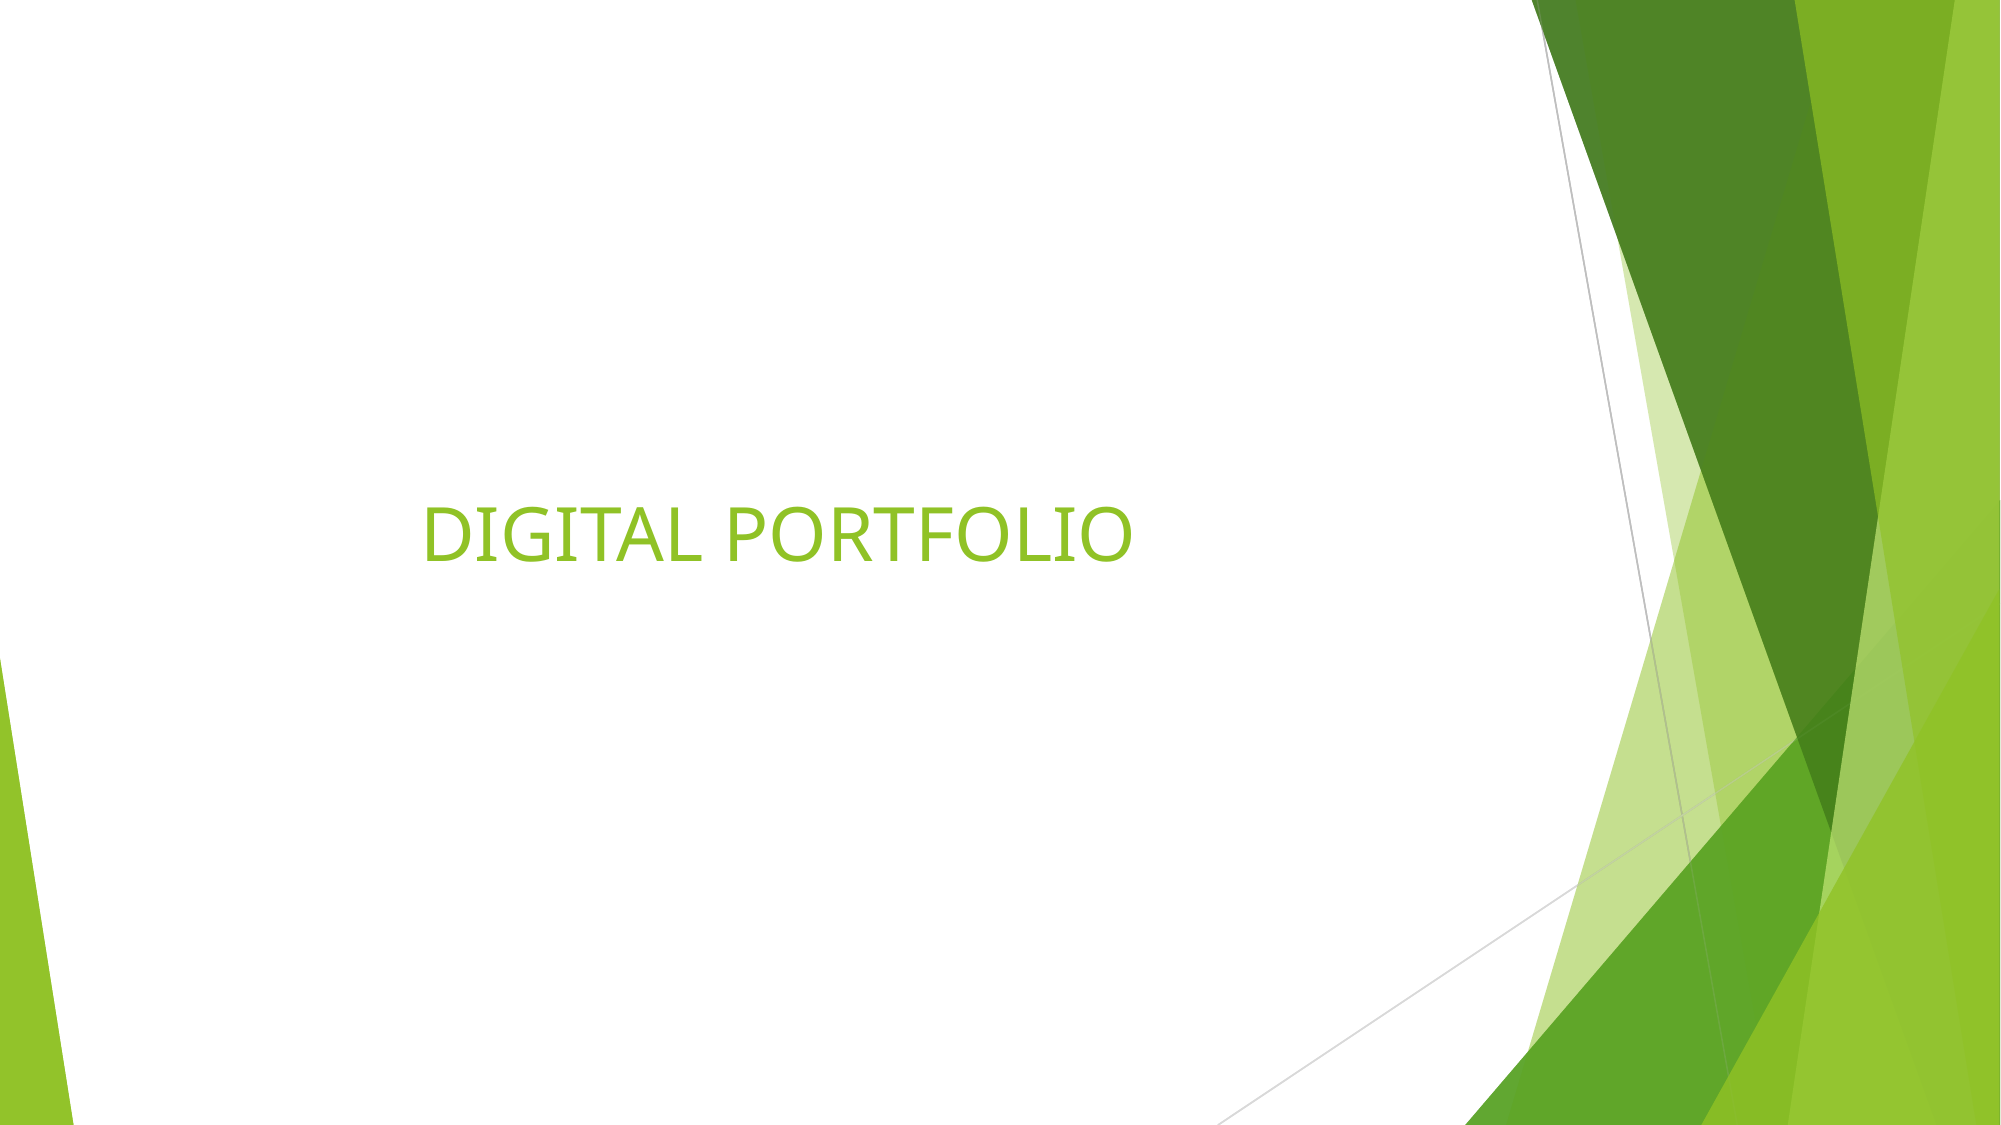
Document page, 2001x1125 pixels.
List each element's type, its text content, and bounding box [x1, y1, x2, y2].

title DIGITAL PORTFOLIO [405, 473, 1360, 995]
